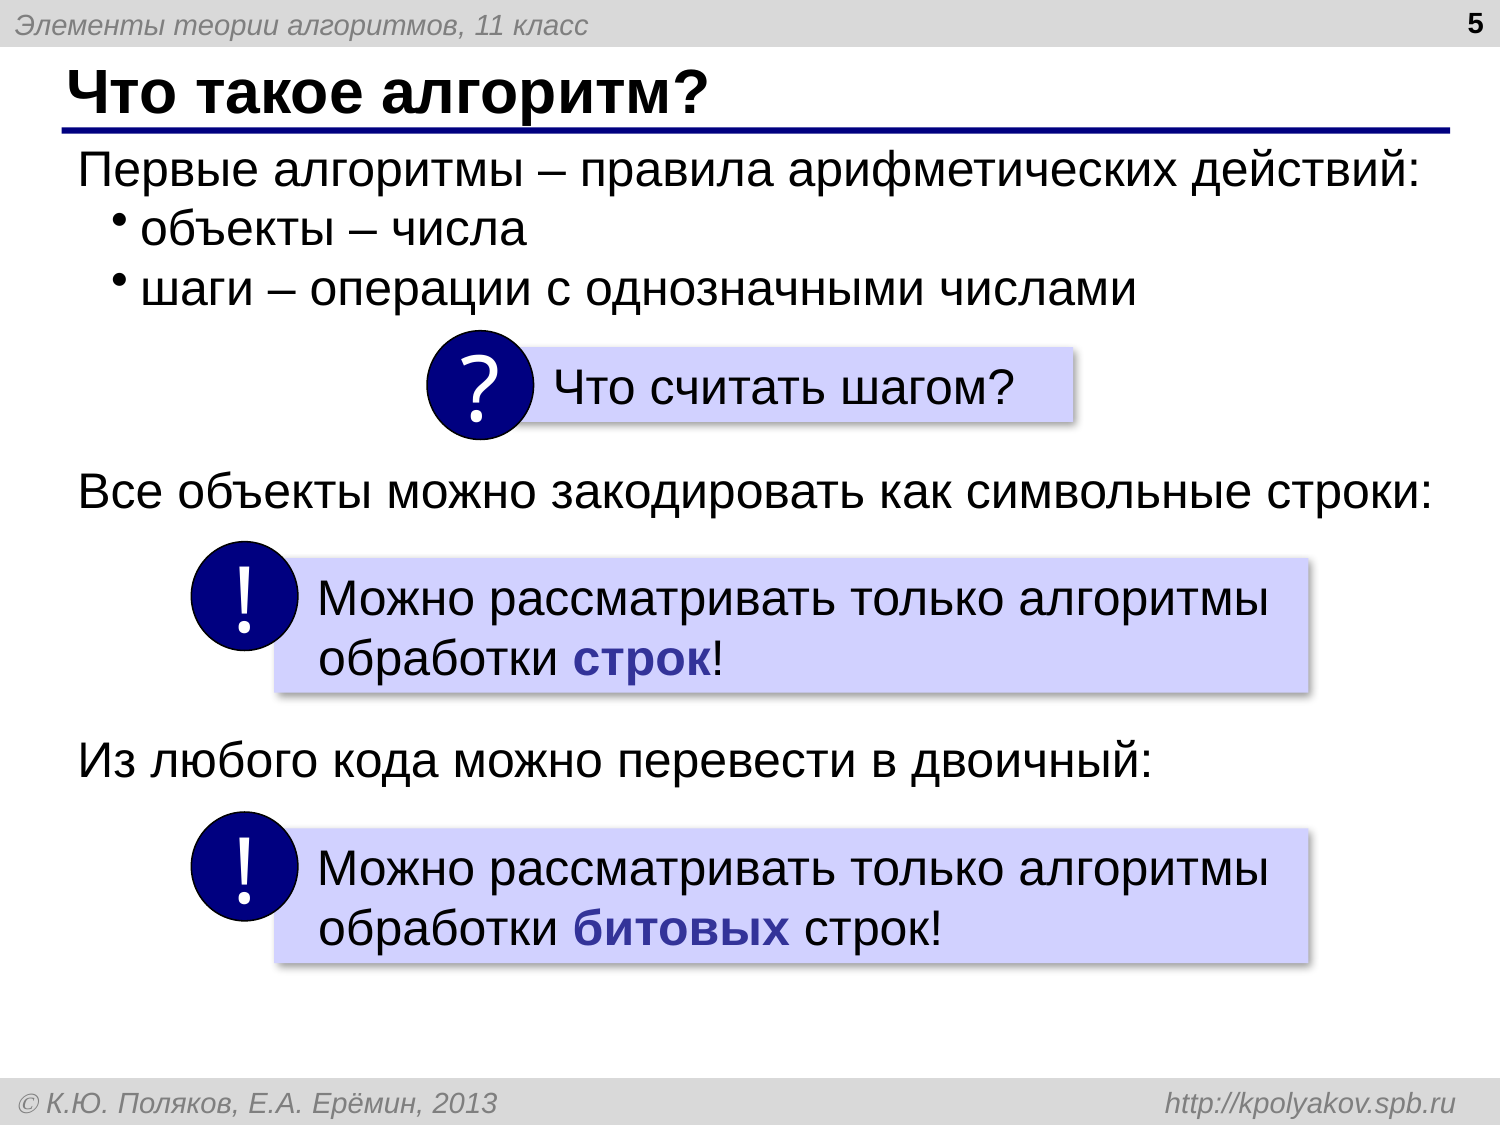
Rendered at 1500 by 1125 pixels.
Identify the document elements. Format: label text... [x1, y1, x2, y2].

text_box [426, 330, 1074, 440]
text_box объекты – числа шаги – операции с однозначными числами [96, 187, 1247, 323]
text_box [191, 811, 1309, 965]
slide_number 5 [1148, 0, 1500, 75]
text_box Первые алгоритмы – правила арифметических действий: [62, 129, 1447, 204]
text_box Все объекты можно закодировать как символьные строки: [62, 451, 1451, 526]
text_box Из любого кода можно перевести в двоичный: [62, 719, 1451, 795]
title Что такое алгоритм? [51, 49, 1425, 127]
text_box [191, 541, 1309, 695]
